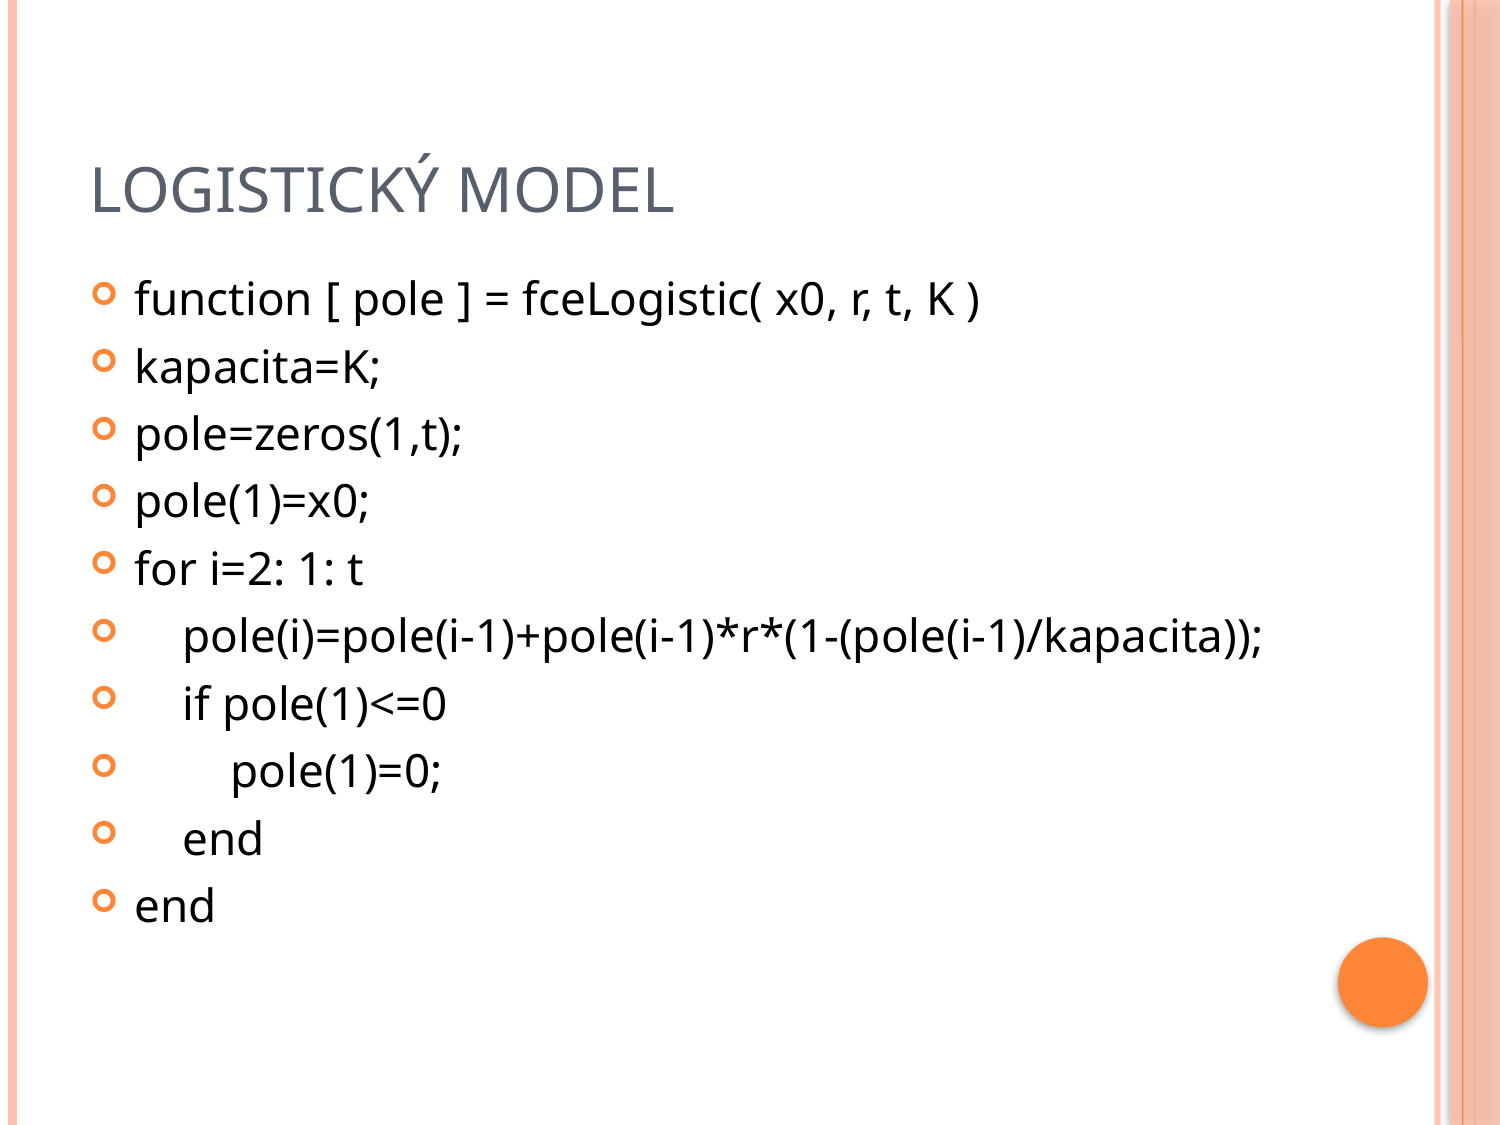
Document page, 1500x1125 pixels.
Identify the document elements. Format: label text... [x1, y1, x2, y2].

list function [ pole ] = fceLogistic( x0, r, t, K ) kapacita=K; pole=zeros(1,t); pole(1)=x0; for i=2: 1: t pole(i)=pole(i-1)+pole(i-1)*r*(1-(pole(i-1)/kapacita)); if pole(1)<=0 pole(1)=0; end end [75, 262, 1300, 1062]
title Logistický model [75, 45, 1300, 233]
